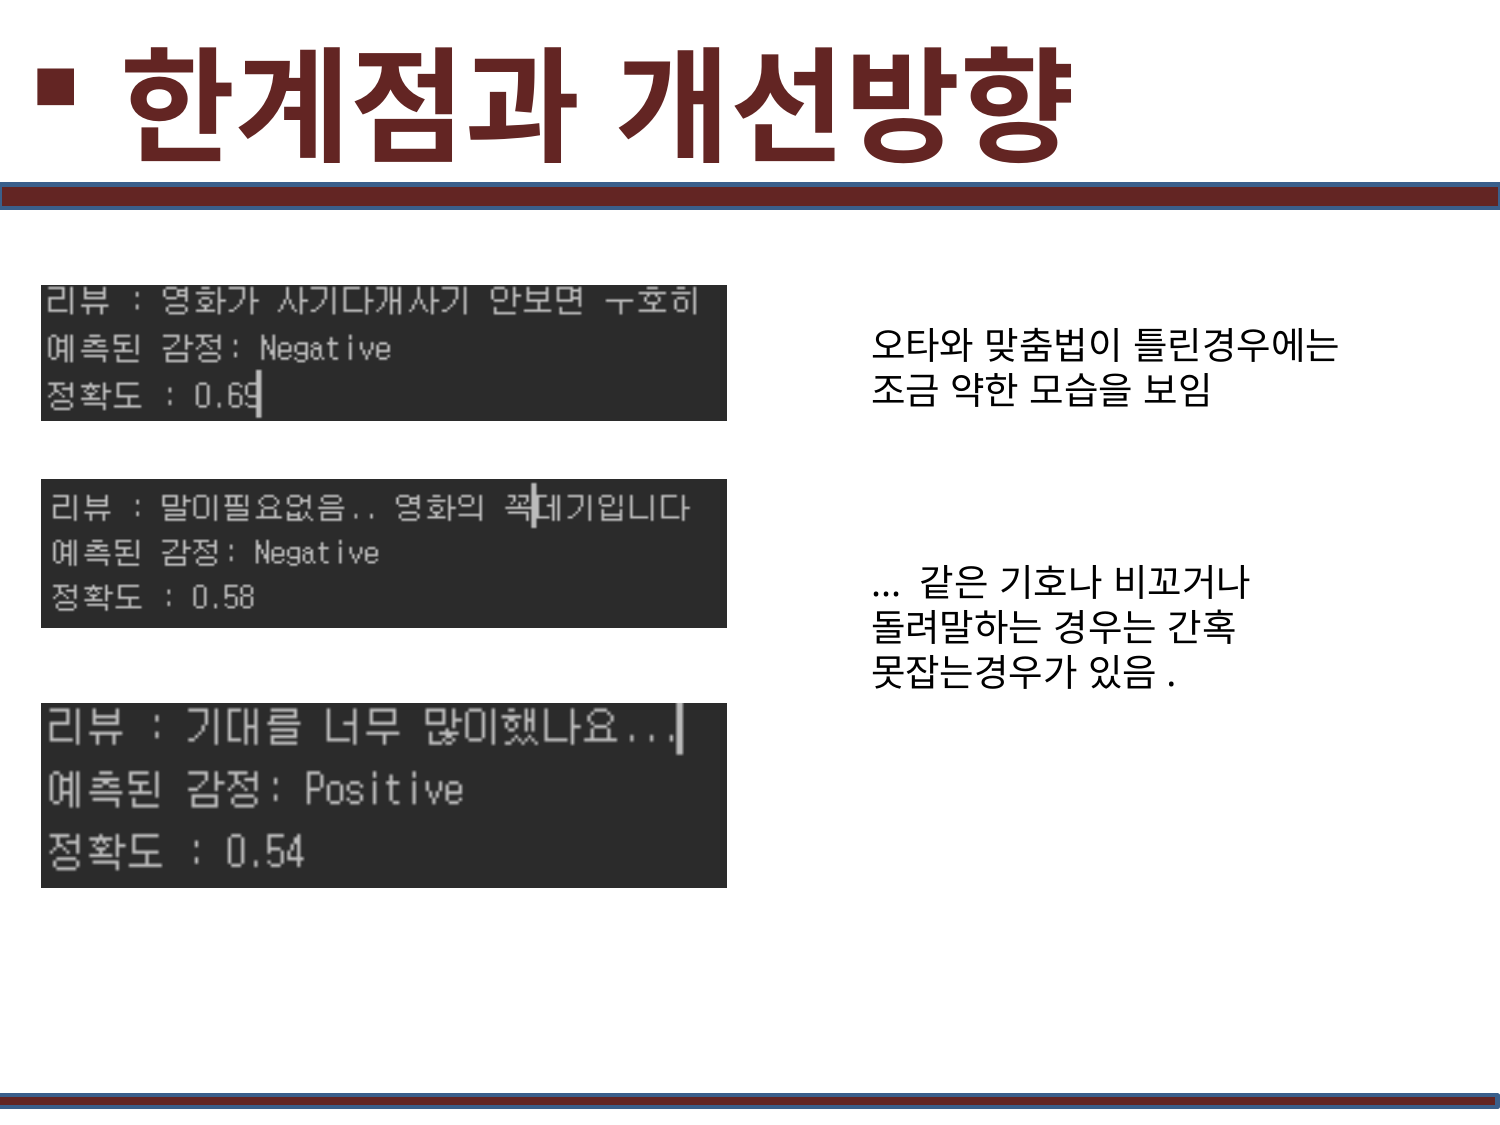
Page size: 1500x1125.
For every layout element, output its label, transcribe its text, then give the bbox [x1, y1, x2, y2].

picture [41, 479, 727, 628]
text_box 오타와 맞춤법이 틀린경우에는 조금 약한 모습을 보임 [856, 314, 1388, 420]
title 한계점과 개선방향 [11, 8, 1471, 197]
text_box ... 같은 기호나 비꼬거나 돌려말하는 경우는 간혹 못잡는경우가 있음. [856, 551, 1376, 702]
picture [41, 702, 727, 888]
text_box [0, 1093, 1500, 1109]
picture [41, 285, 727, 421]
text_box [0, 182, 1500, 210]
